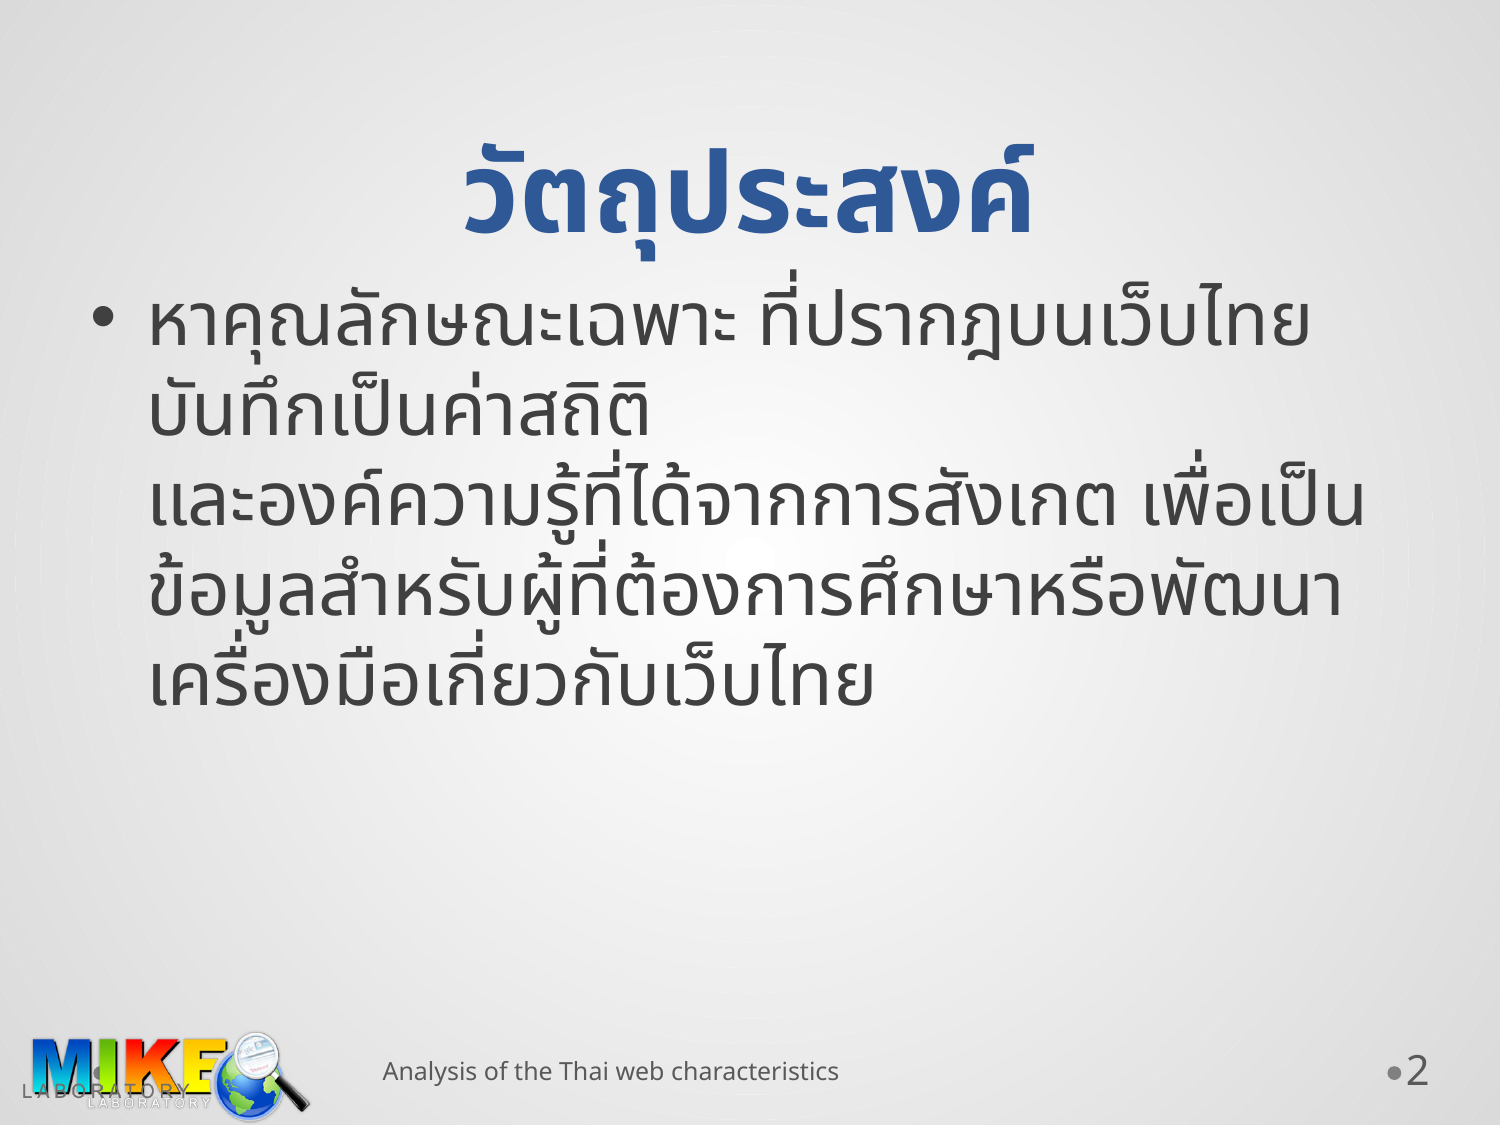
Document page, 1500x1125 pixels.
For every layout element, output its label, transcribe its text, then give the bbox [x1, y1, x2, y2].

footer Analysis of the Thai web characteristics [375, 1042, 1150, 1103]
title วัตถุประสงค์ [75, 0, 1425, 262]
list หาคุณลักษณะเฉพาะ ที่ปรากฎบนเว็บไทย บันทึกเป็นค่าสถิติ และองค์ความรู้ที่ได้จากการสังเกต เพื่อเป็นข้อมูลสำหรับผู้ที่ต้องการศึกษาหรือพัฒนาเครื่องมือเกี่ยวกับเว็บไทย [75, 262, 1425, 1005]
picture [23, 1029, 313, 1125]
slide_number 2 [1401, 1042, 1494, 1103]
